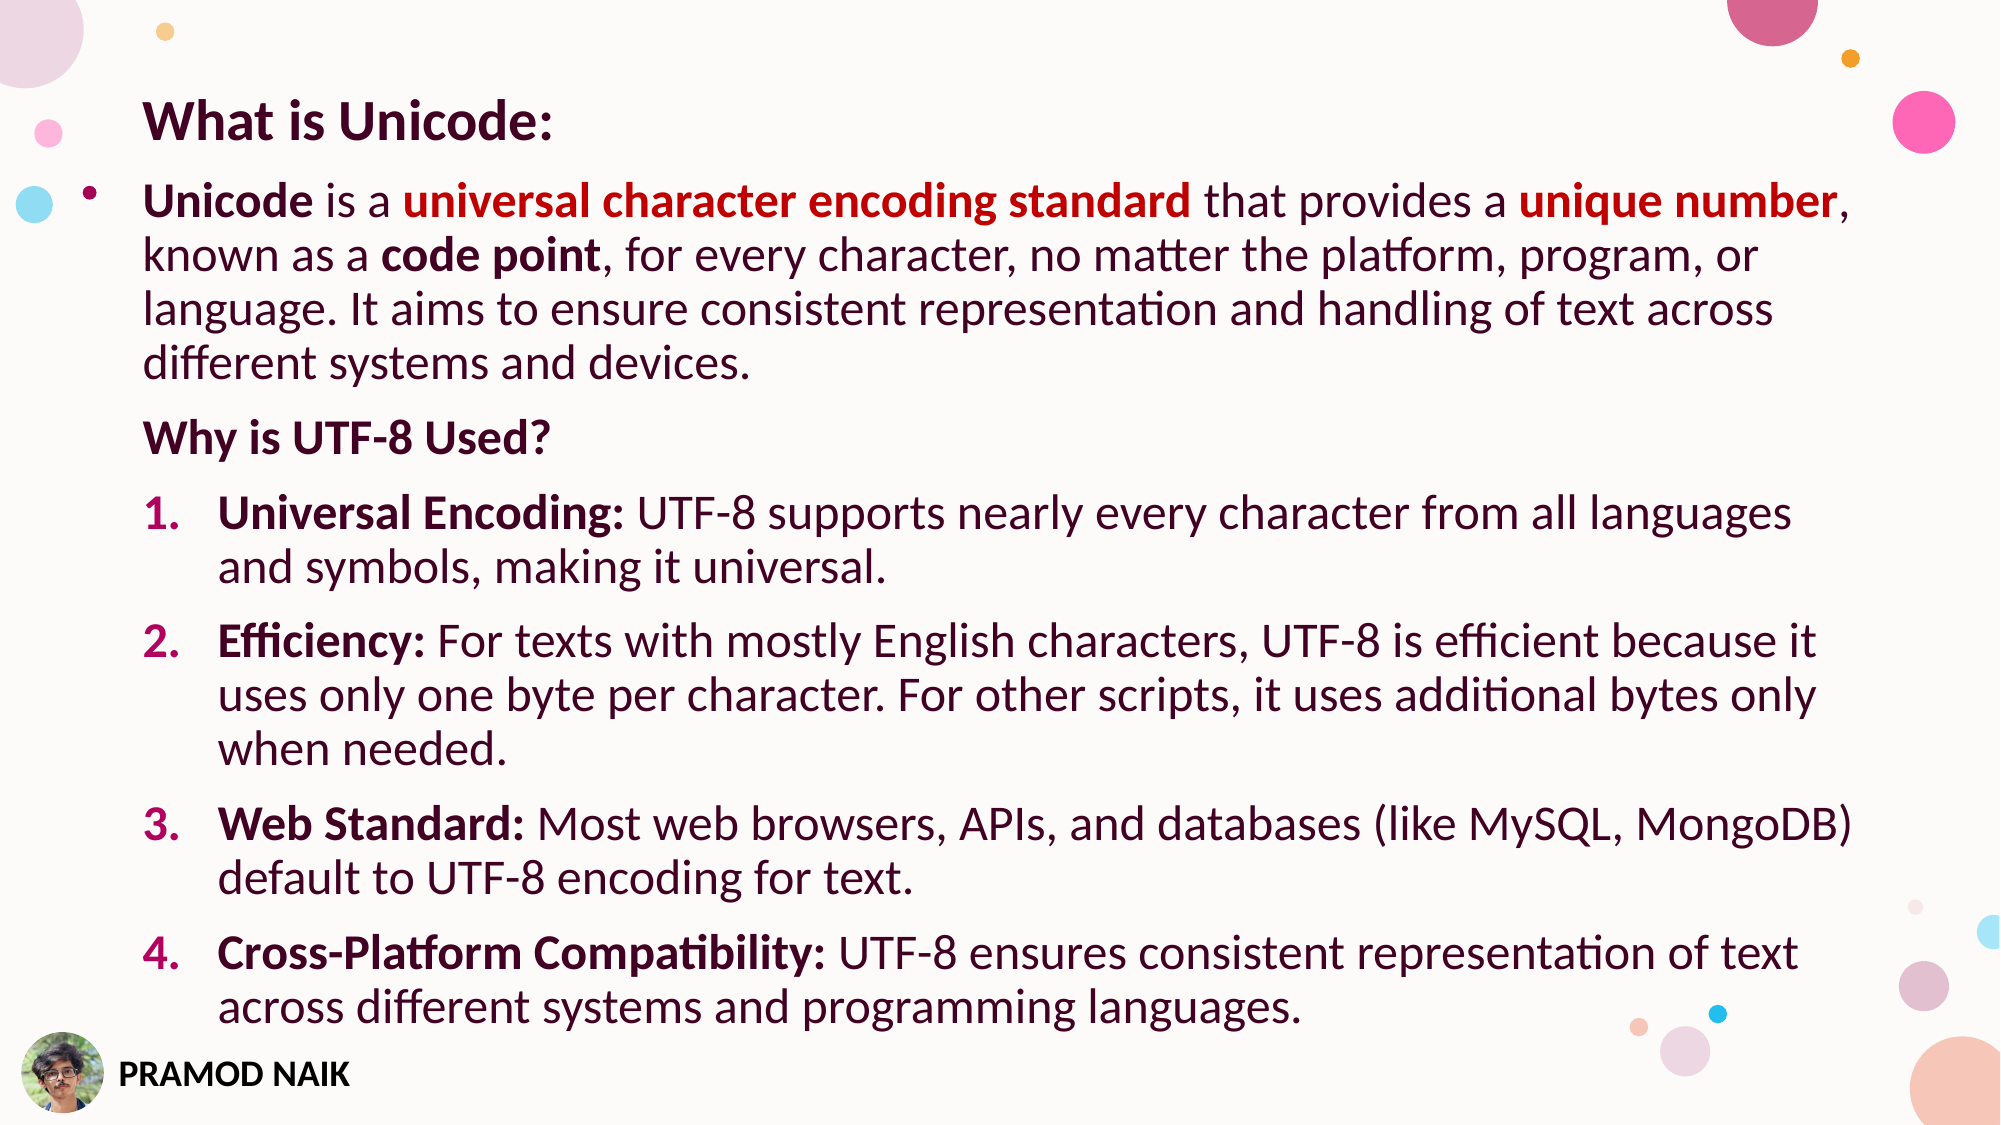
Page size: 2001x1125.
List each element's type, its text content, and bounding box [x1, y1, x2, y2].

list What is Unicode: Unicode is a universal character encoding standard that provides a unique number, known as a code point, for every character, no matter the platform, program, or language. It aims to ensure consistent representation and handling of text across different systems and devices. Why is UTF-8 Used? Universal Encoding: UTF-8 supports nearly every character from all languages and symbols, making it universal. Efficiency: For texts with mostly English characters, UTF-8 is efficient because it uses only one byte per character. For other scripts, it uses additional bytes only when needed. Web Standard: Most web browsers, APIs, and databases (like MySQL, MongoDB) default to UTF-8 encoding for text. Cross-Platform Compatibility: UTF-8 ensures consistent representation of text across different systems and programming languages. [127, 83, 1877, 1058]
picture [21, 1031, 104, 1114]
